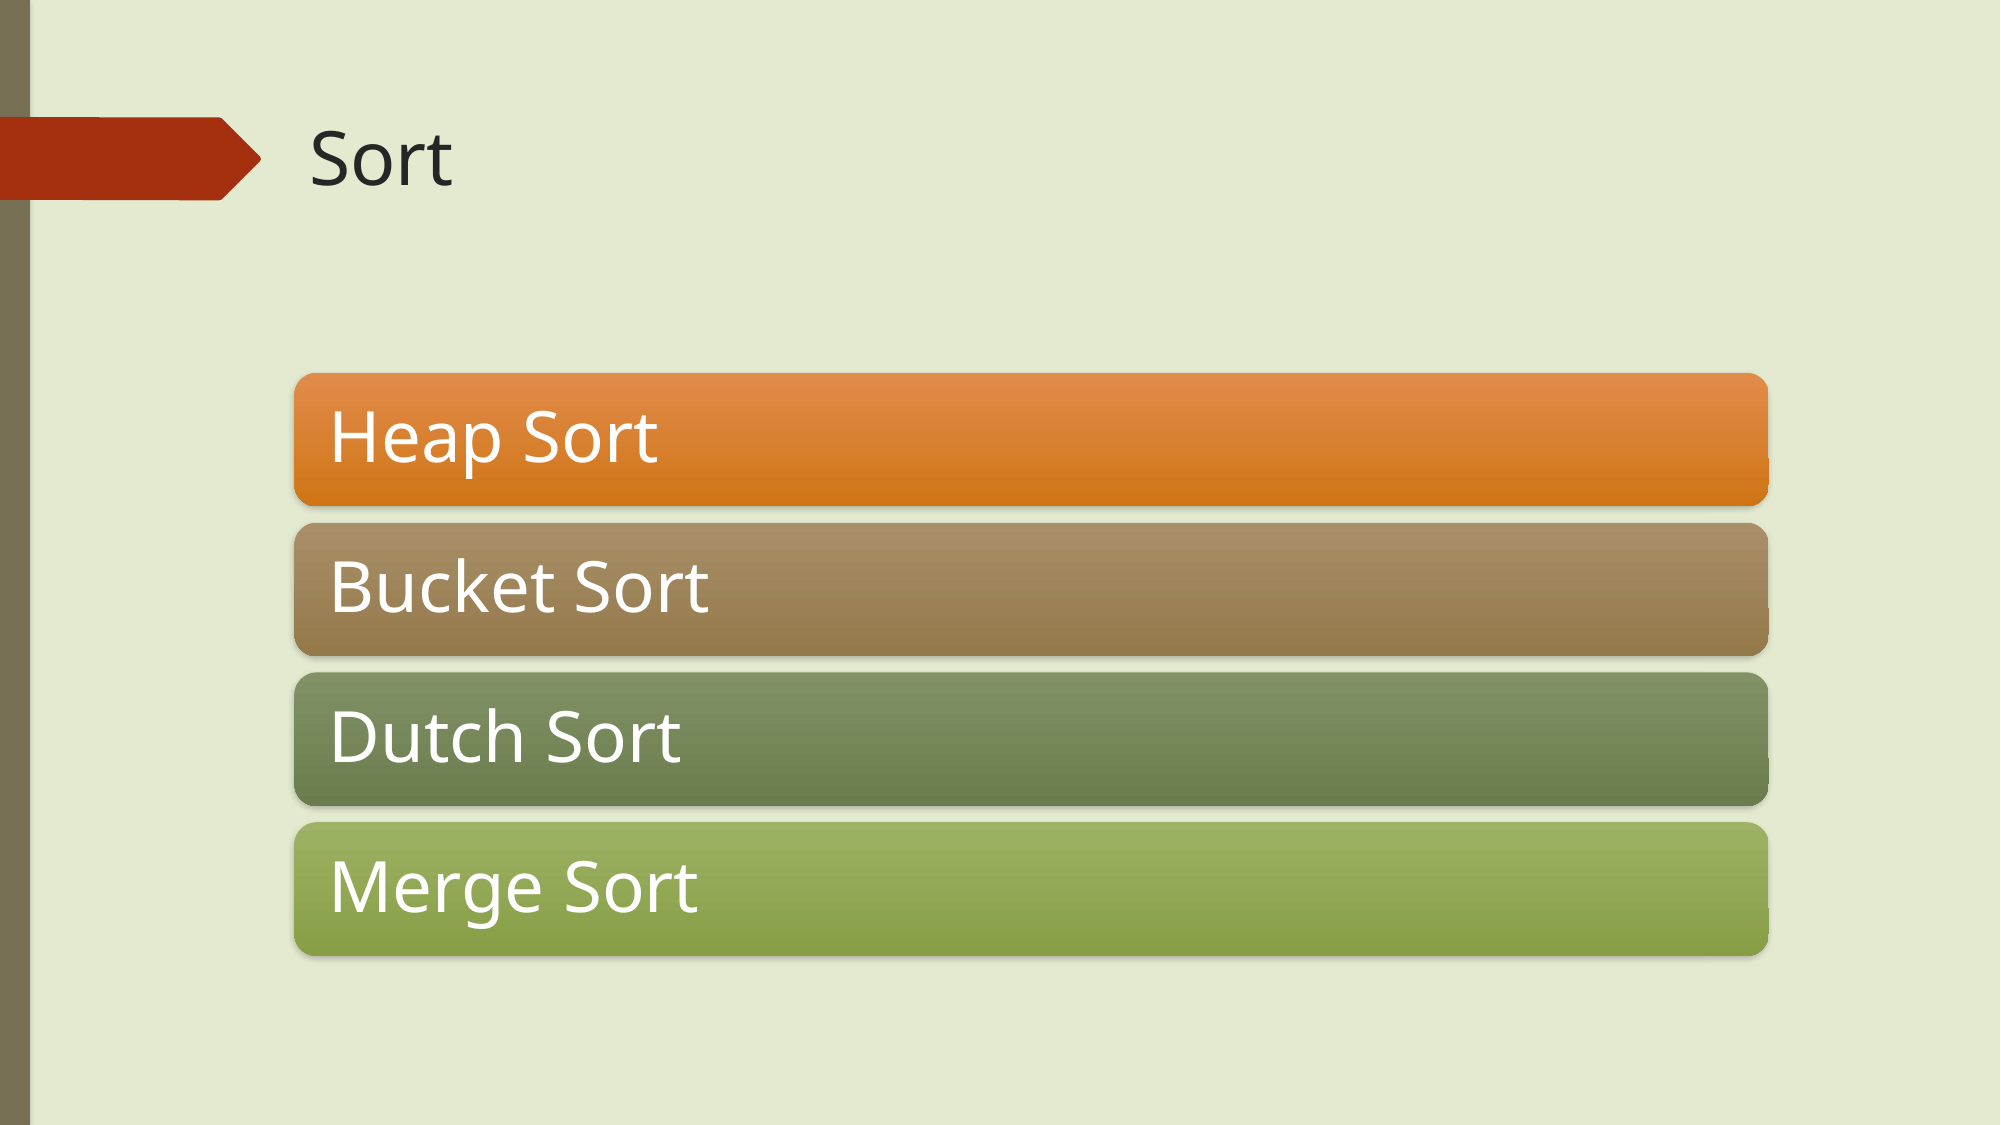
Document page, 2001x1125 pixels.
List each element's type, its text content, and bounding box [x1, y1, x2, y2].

text_box [0, 200, 31, 1125]
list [294, 364, 1769, 965]
text_box [0, 0, 31, 117]
title Sort [294, 102, 1888, 313]
text_box [31, 0, 2000, 1125]
text_box [0, 117, 262, 201]
